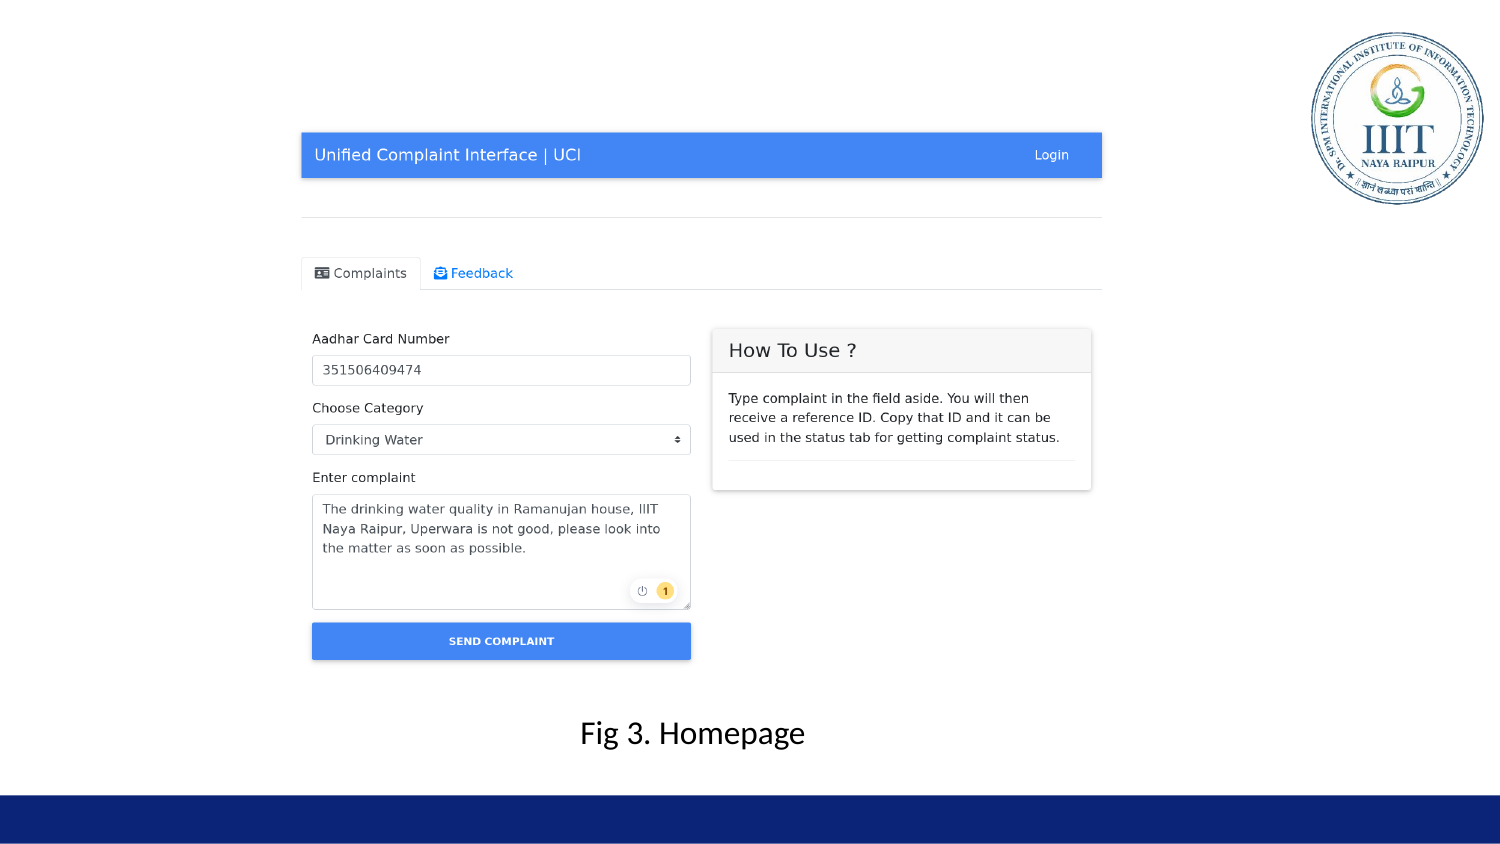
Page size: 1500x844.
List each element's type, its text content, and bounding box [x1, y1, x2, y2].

picture [128, 114, 1271, 678]
picture [1307, 28, 1487, 208]
text_box Fig 3. Homepage [330, 710, 1069, 752]
